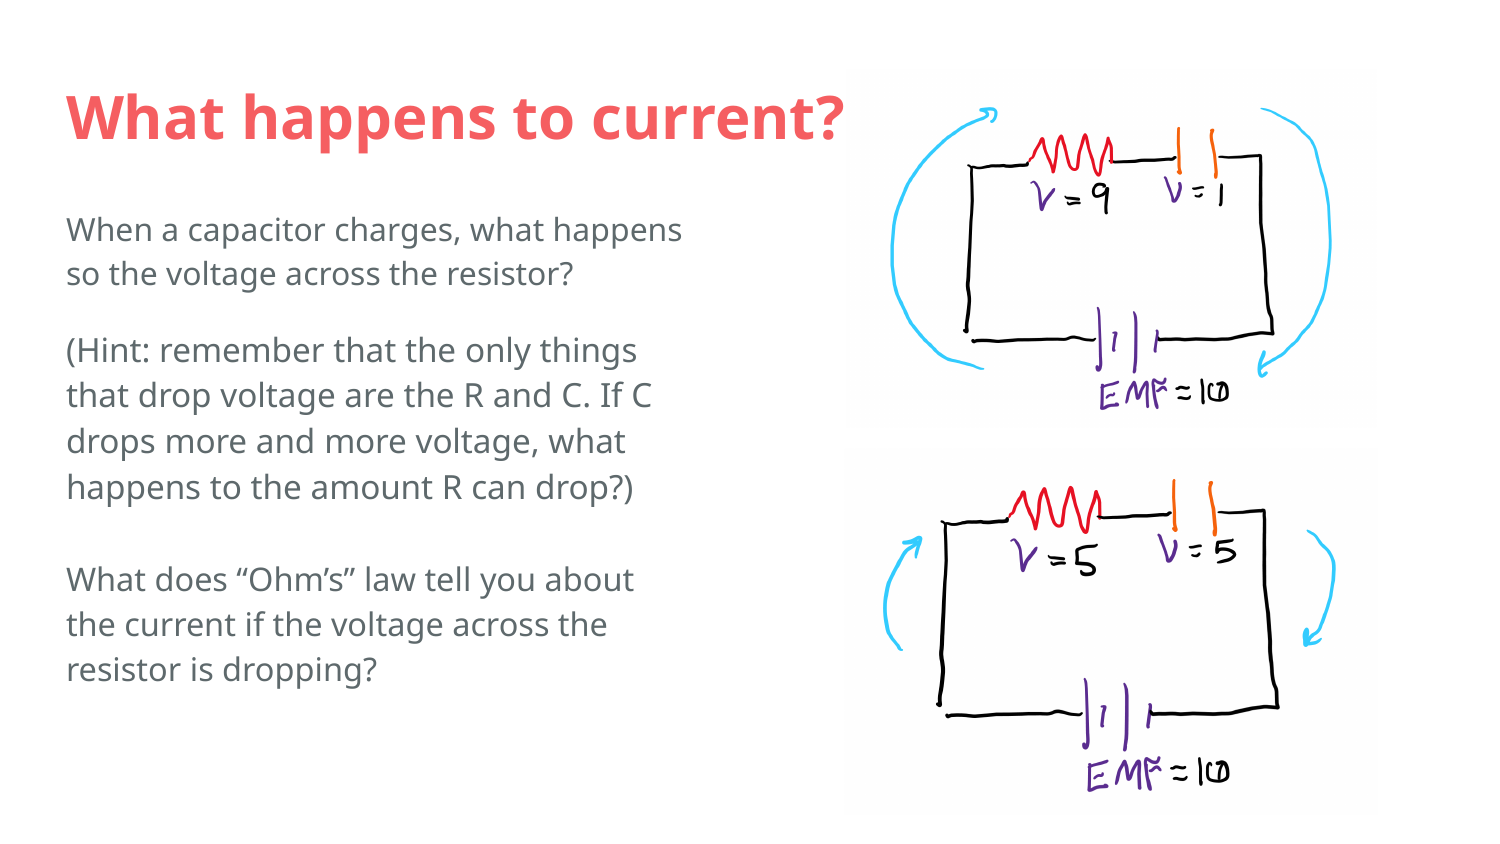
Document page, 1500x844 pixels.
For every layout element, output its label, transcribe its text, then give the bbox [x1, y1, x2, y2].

picture [844, 448, 1379, 816]
title What happens to current? [51, 64, 1449, 167]
picture [846, 69, 1377, 428]
list When a capacitor charges, what happens so the voltage across the resistor? [51, 189, 708, 307]
list (Hint: remember that the only things that drop voltage are the R and C. If C drops more and more voltage, what happens to the amount R can drop?) [51, 307, 708, 538]
list What does “Ohm’s” law tell you about the current if the voltage across the resistor is dropping? [51, 538, 708, 704]
